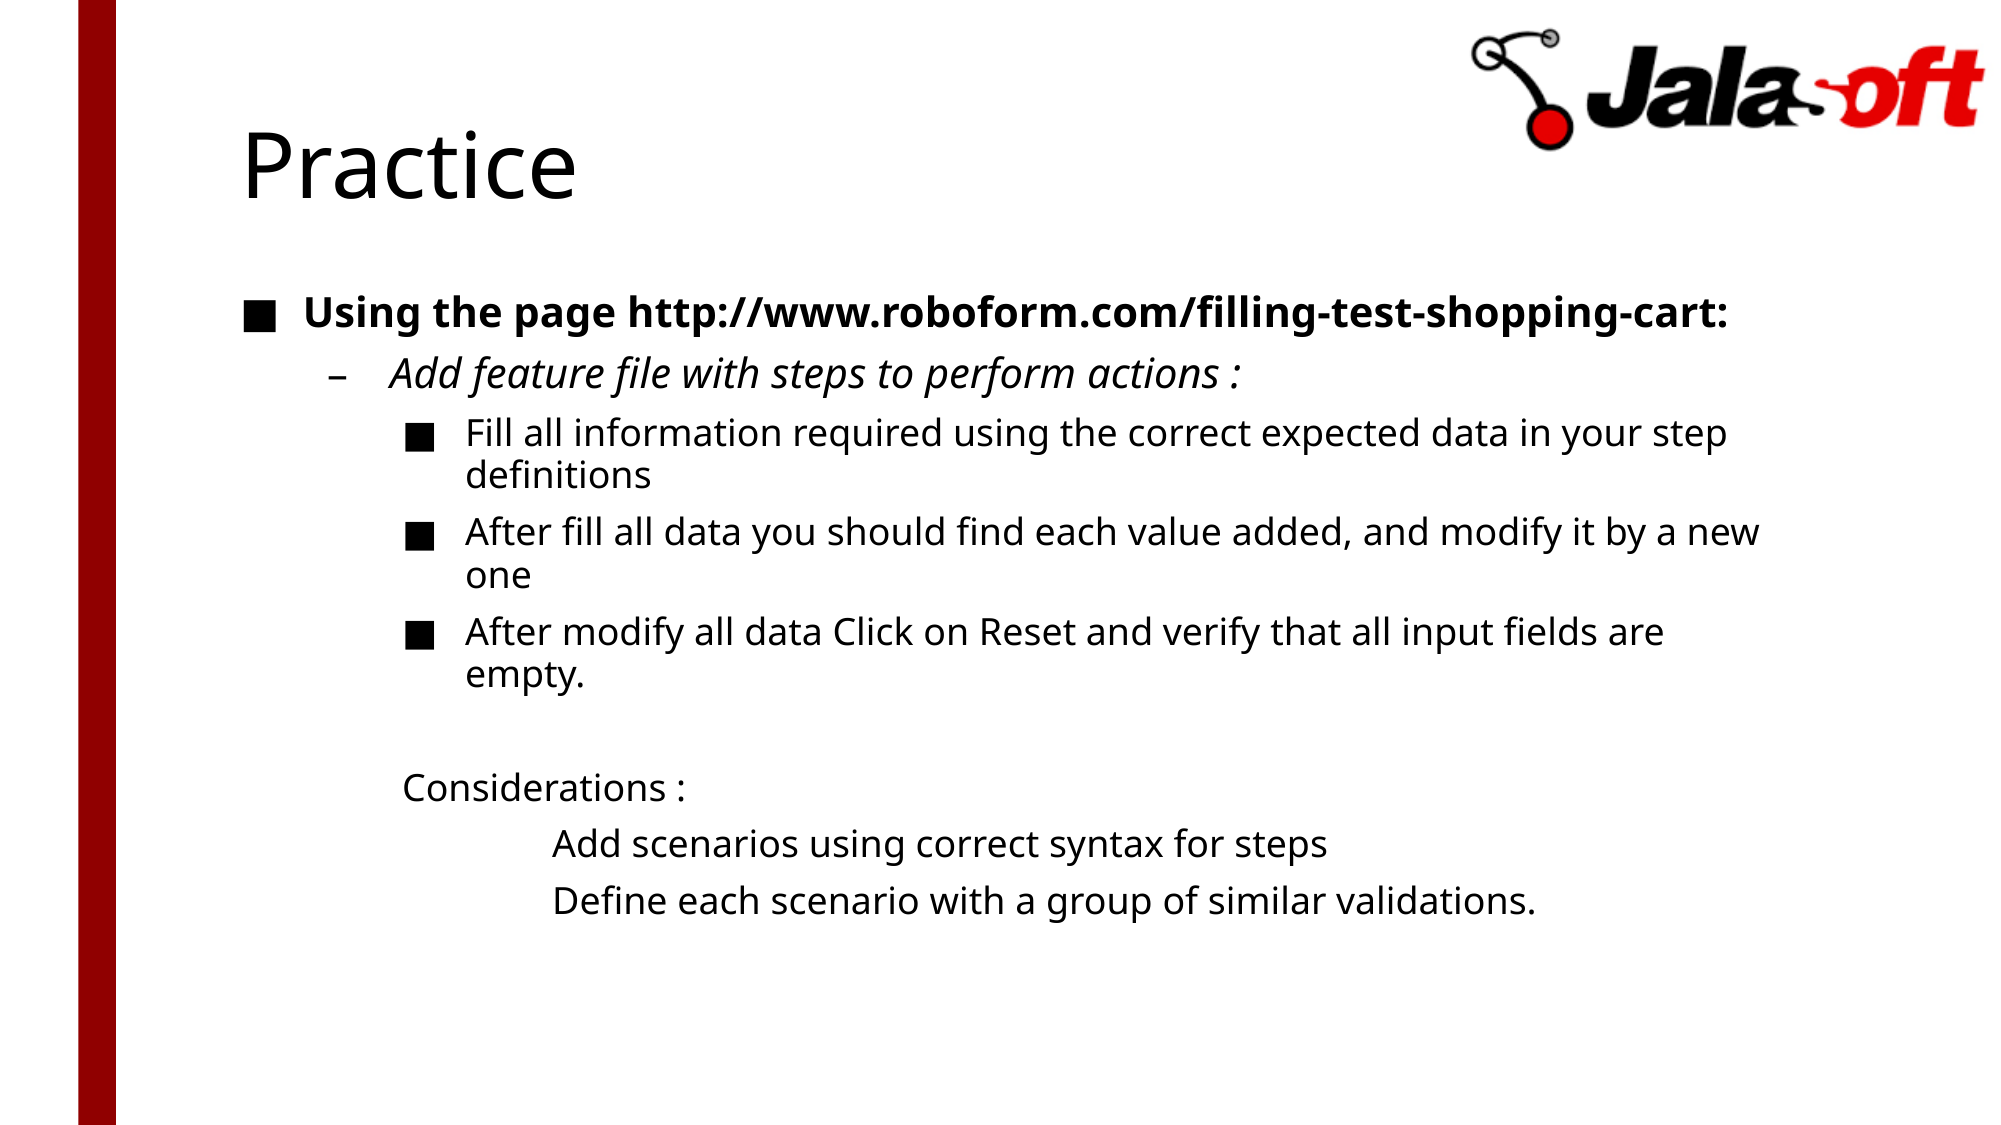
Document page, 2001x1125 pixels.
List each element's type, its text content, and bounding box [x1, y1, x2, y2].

title Practice [225, 112, 1800, 282]
list Using the page http://www.roboform.com/filling-test-shopping-cart: Add feature file with steps to perform actions : Fill all information required using the correct expected data in your step definitions After fill all data you should find each value added, and modify it by a new one After modify all data Click on Reset and verify that all input fields are empty. Considerations : Add scenarios using correct syntax for steps Define each scenario with a group of similar validations. [225, 282, 1800, 1019]
picture [1464, 16, 2000, 163]
